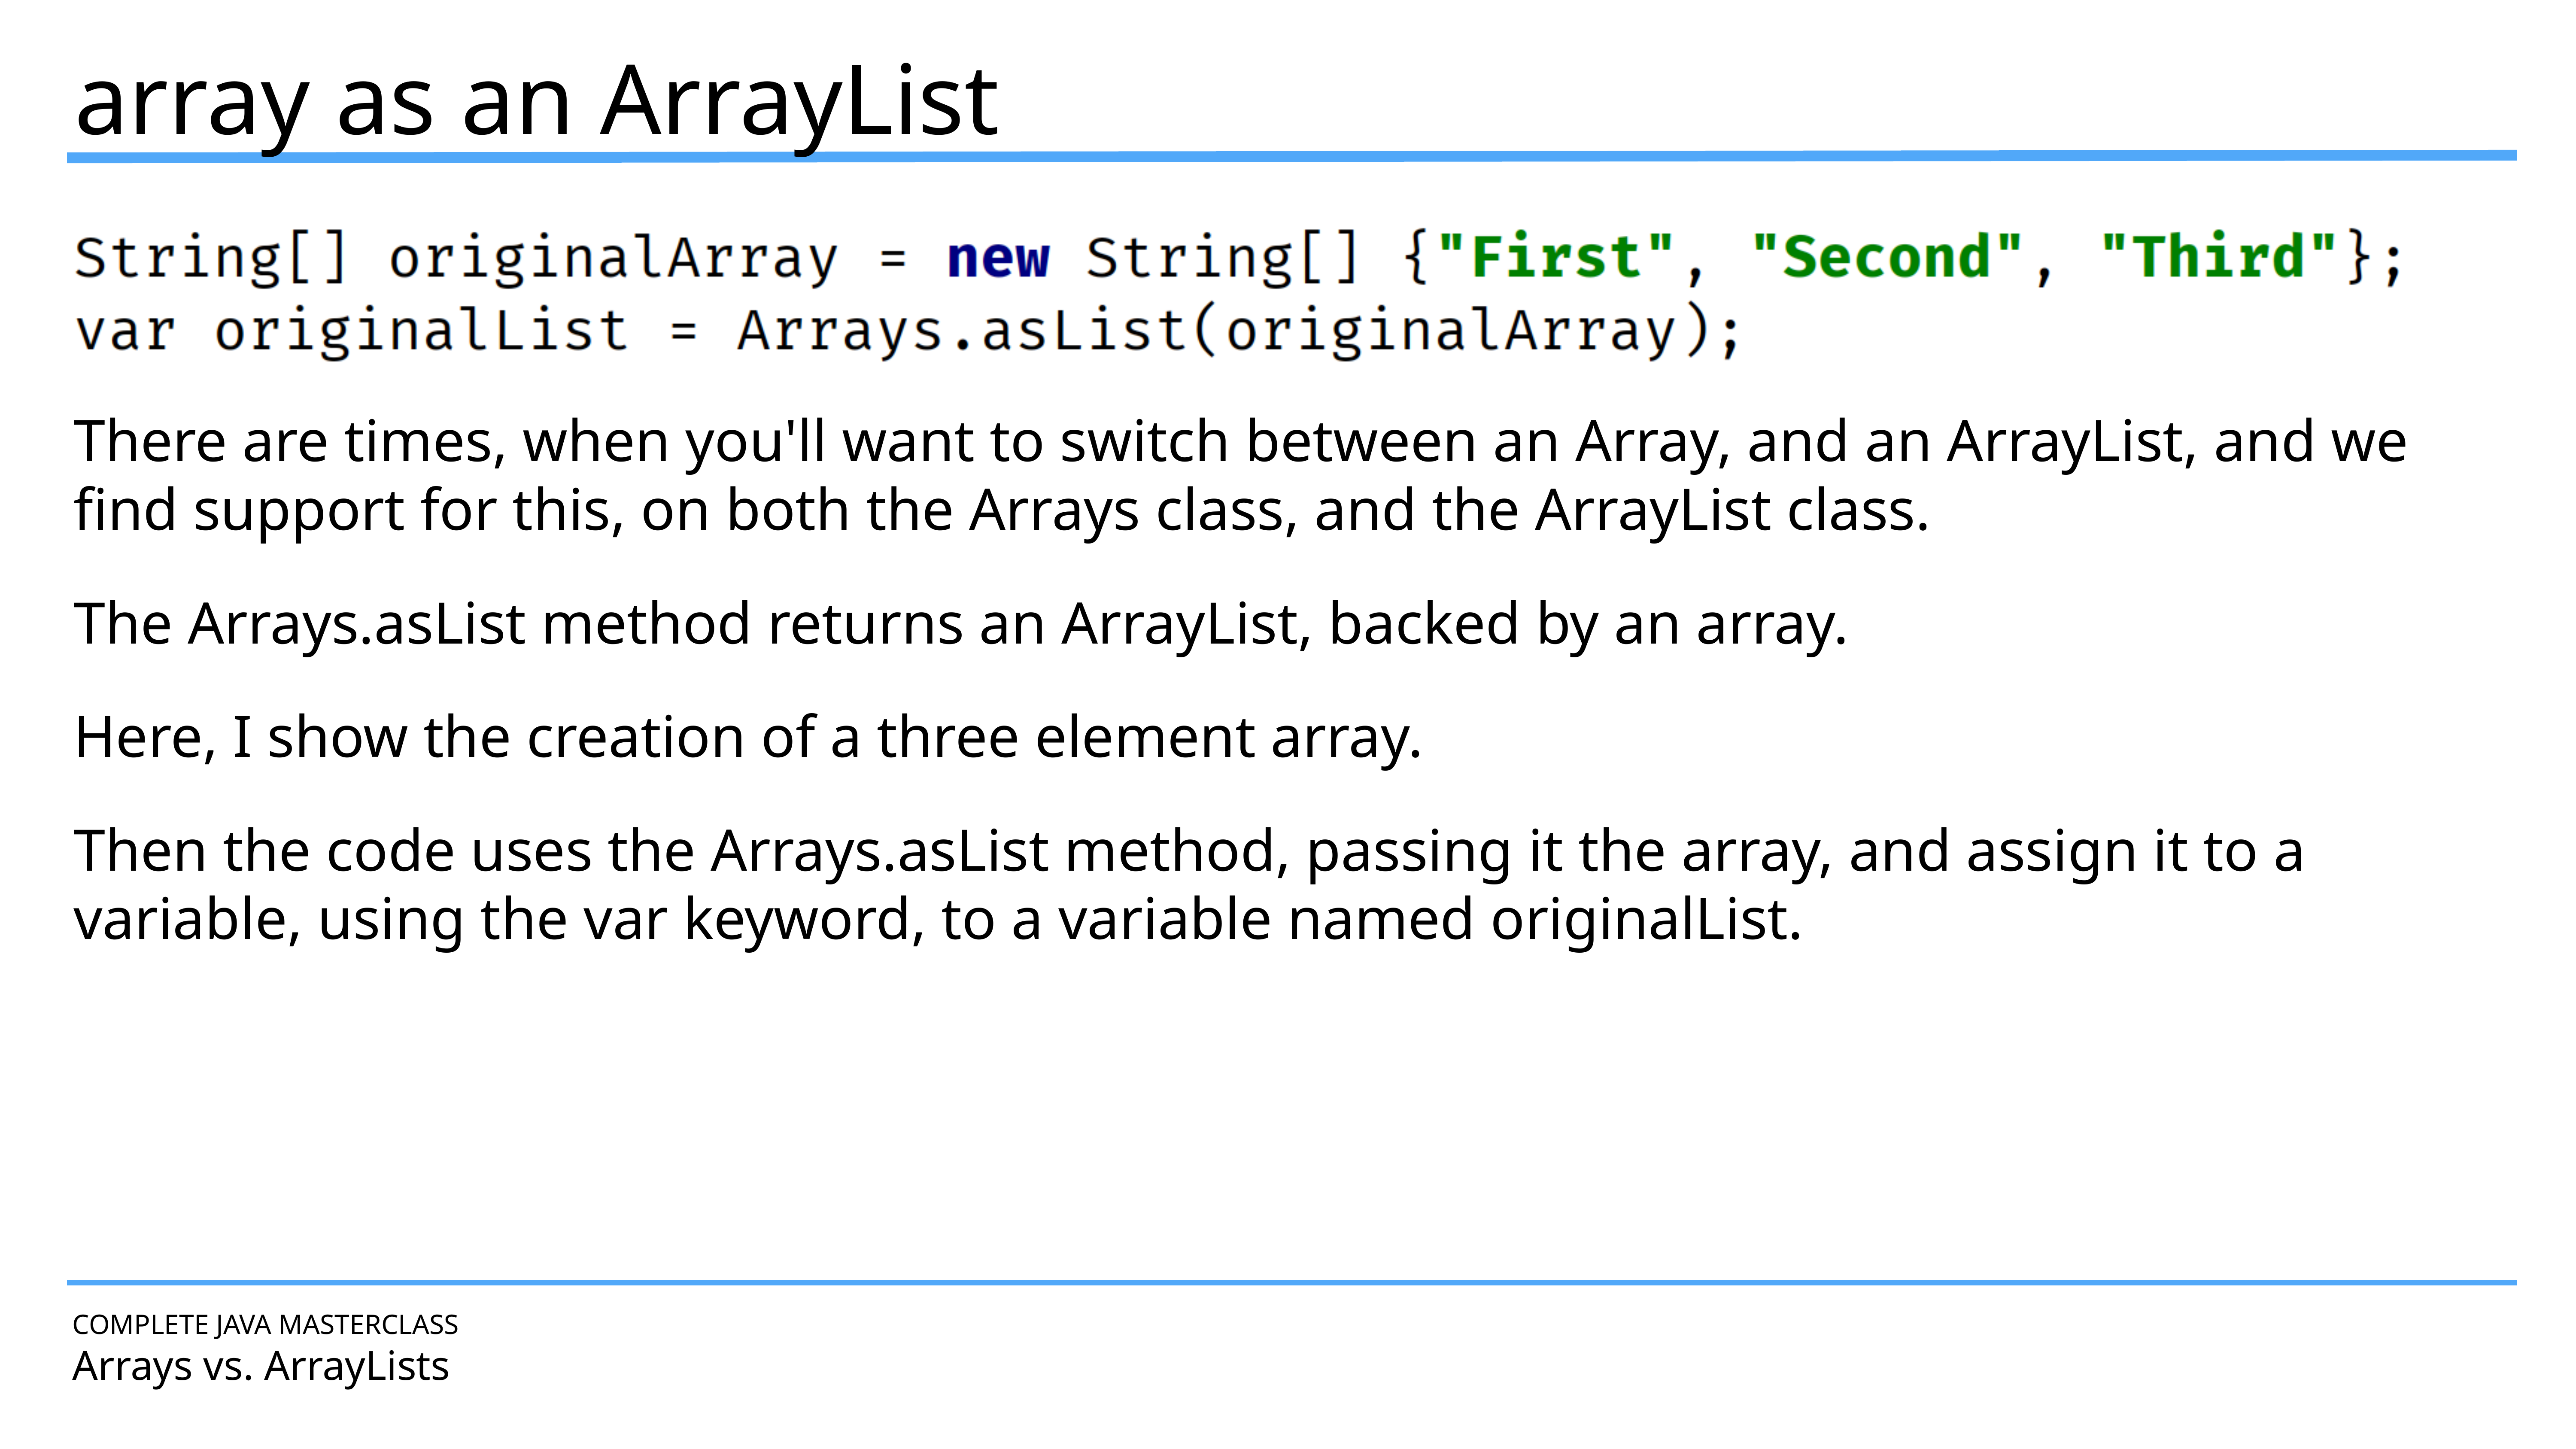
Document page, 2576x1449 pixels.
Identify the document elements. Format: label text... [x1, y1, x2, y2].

text_box There are times, when you'll want to switch between an Array, and an ArrayList, and we find support for this, on both the Arrays class, and the ArrayList class. The Arrays.asList method returns an ArrayList, backed by an array. Here, I show the creation of a three element array. Then the code uses the Arrays.asList method, passing it the array, and assign it to a variable, using the var keyword, to a variable named originalList. [67, 401, 2517, 1263]
text_box array as an ArrayList [69, 32, 1005, 159]
picture [67, 223, 2406, 365]
text_box COMPLETE JAVA MASTERCLASS Arrays vs. ArrayLists [67, 1302, 1195, 1394]
